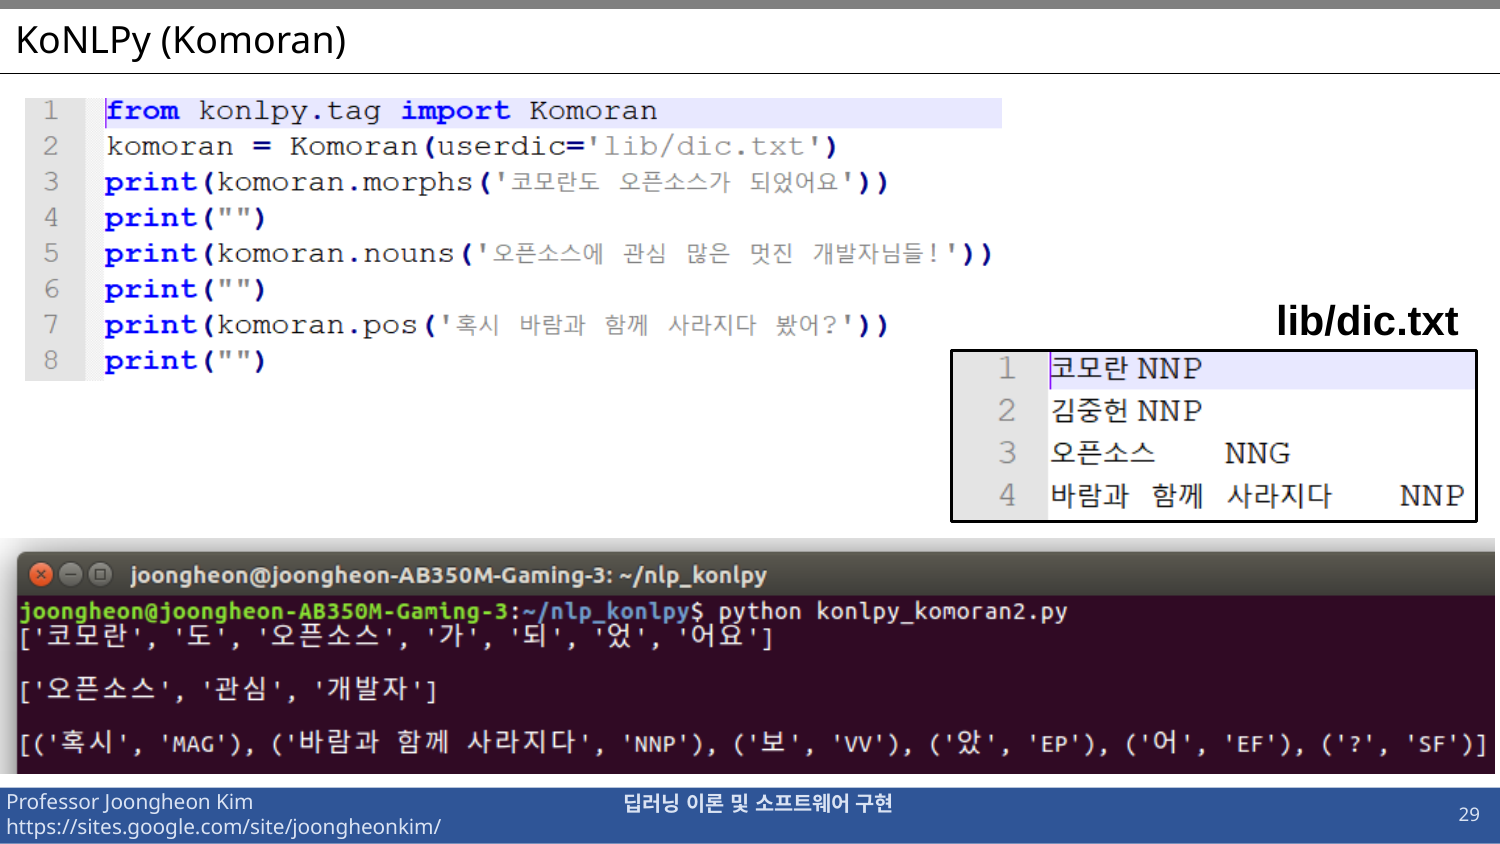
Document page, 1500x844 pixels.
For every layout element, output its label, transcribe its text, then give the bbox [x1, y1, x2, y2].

slide_number 29 [1157, 792, 1495, 838]
text_box lib/dic.txt [1261, 286, 1474, 352]
title KoNLPy (Komoran) [0, 9, 1314, 74]
picture [952, 352, 1475, 520]
picture [0, 538, 1495, 774]
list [25, 98, 1002, 381]
